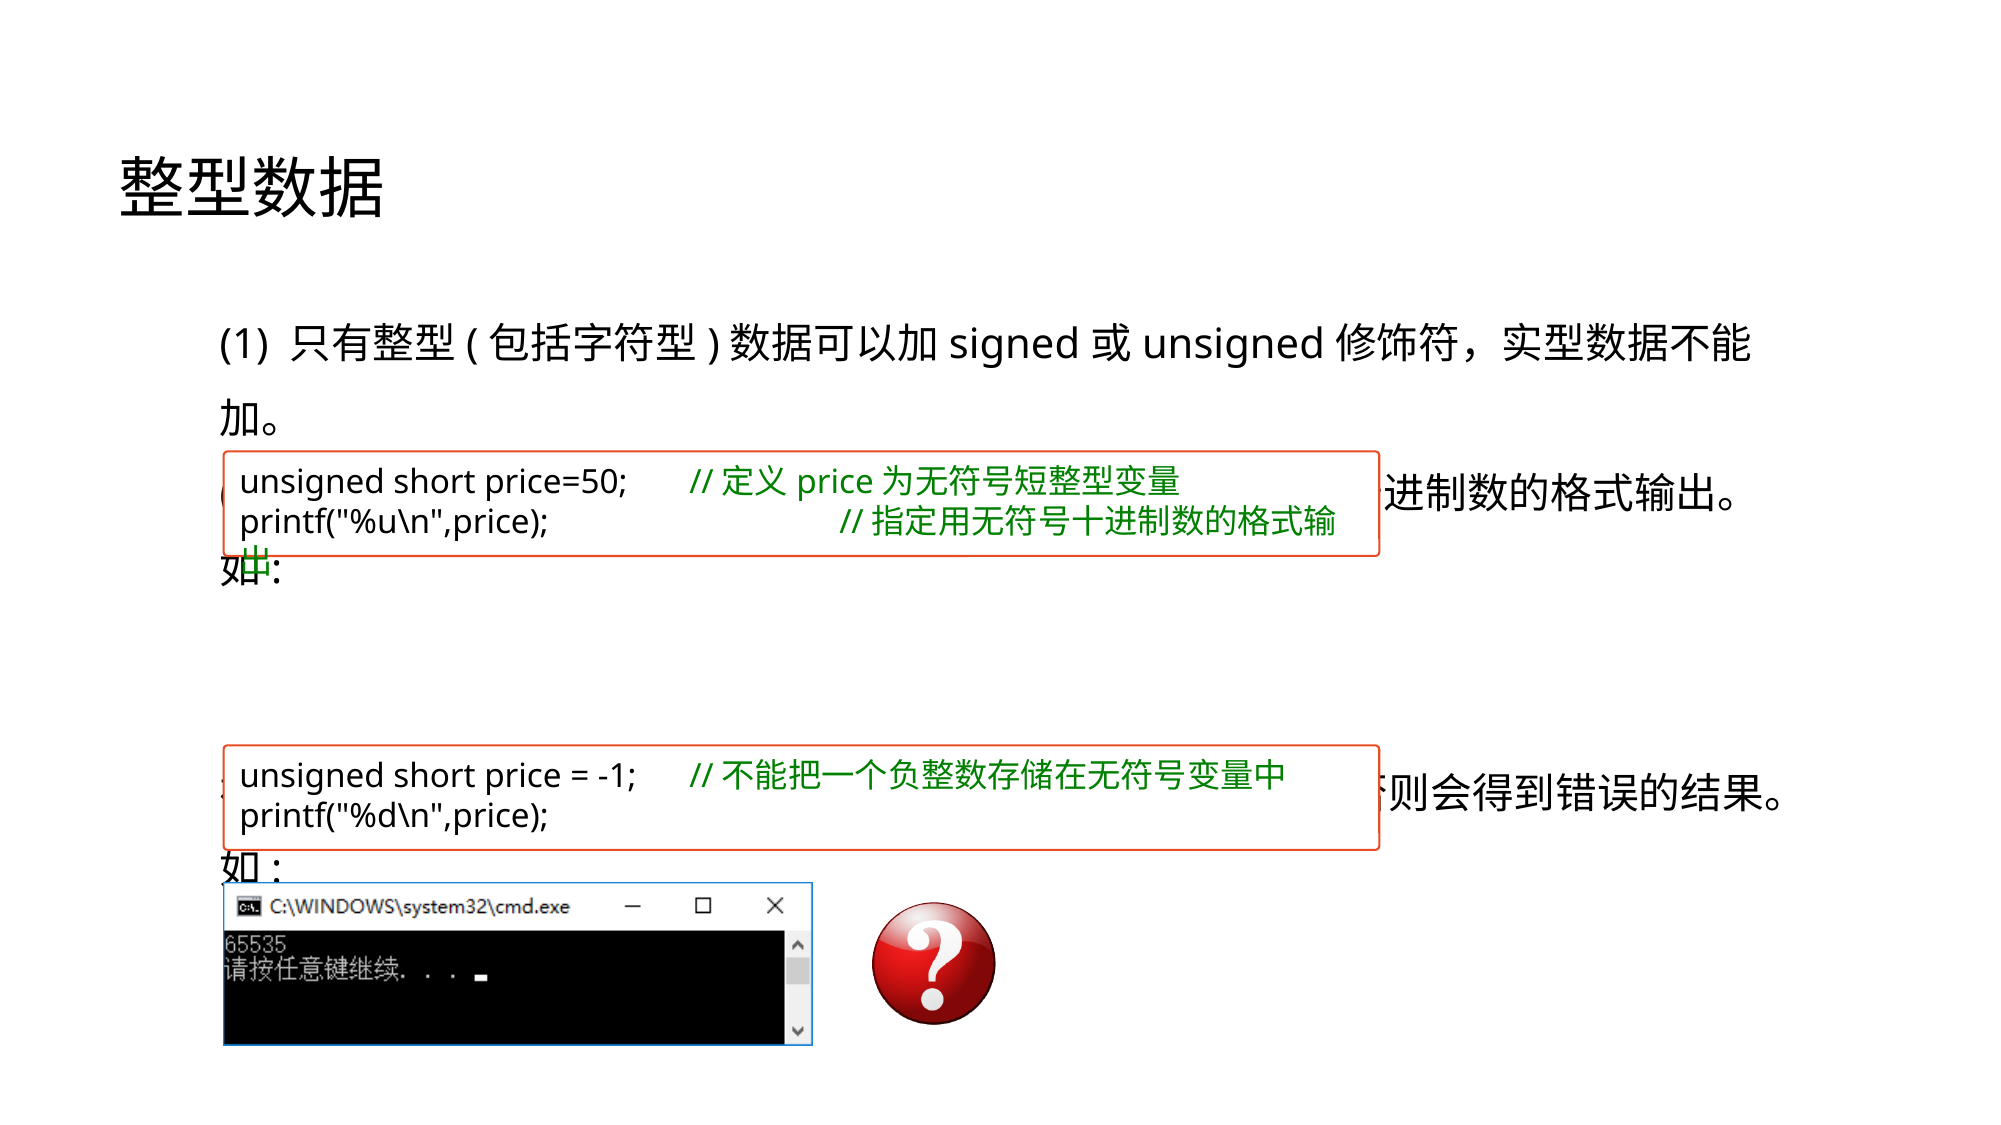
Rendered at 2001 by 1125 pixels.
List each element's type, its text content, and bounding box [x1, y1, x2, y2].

title 整型数据 [103, 82, 1829, 301]
text_box unsigned short price = -1; //不能把一个负整数存储在无符号变量中 printf("%d\n",price); [222, 744, 1381, 851]
text_box unsigned short price=50; //定义price为无符号短整型变量 printf("%u\n",price); //指定用无符号十进制数的格式输出 [222, 450, 1381, 558]
picture [872, 902, 996, 1026]
text_box (1) 只有整型(包括字符型)数据可以加signed或unsigned修饰符，实型数据不能加。 (2) 对无符号整型数据用“%u”格式输出。%u表示用无符号十进制数的格式输出。如: 在将一个变量定义为无符号整型后，不应向它赋予一个负值，否则会得到错误的结果。如: [204, 284, 1787, 975]
picture [223, 882, 813, 1046]
